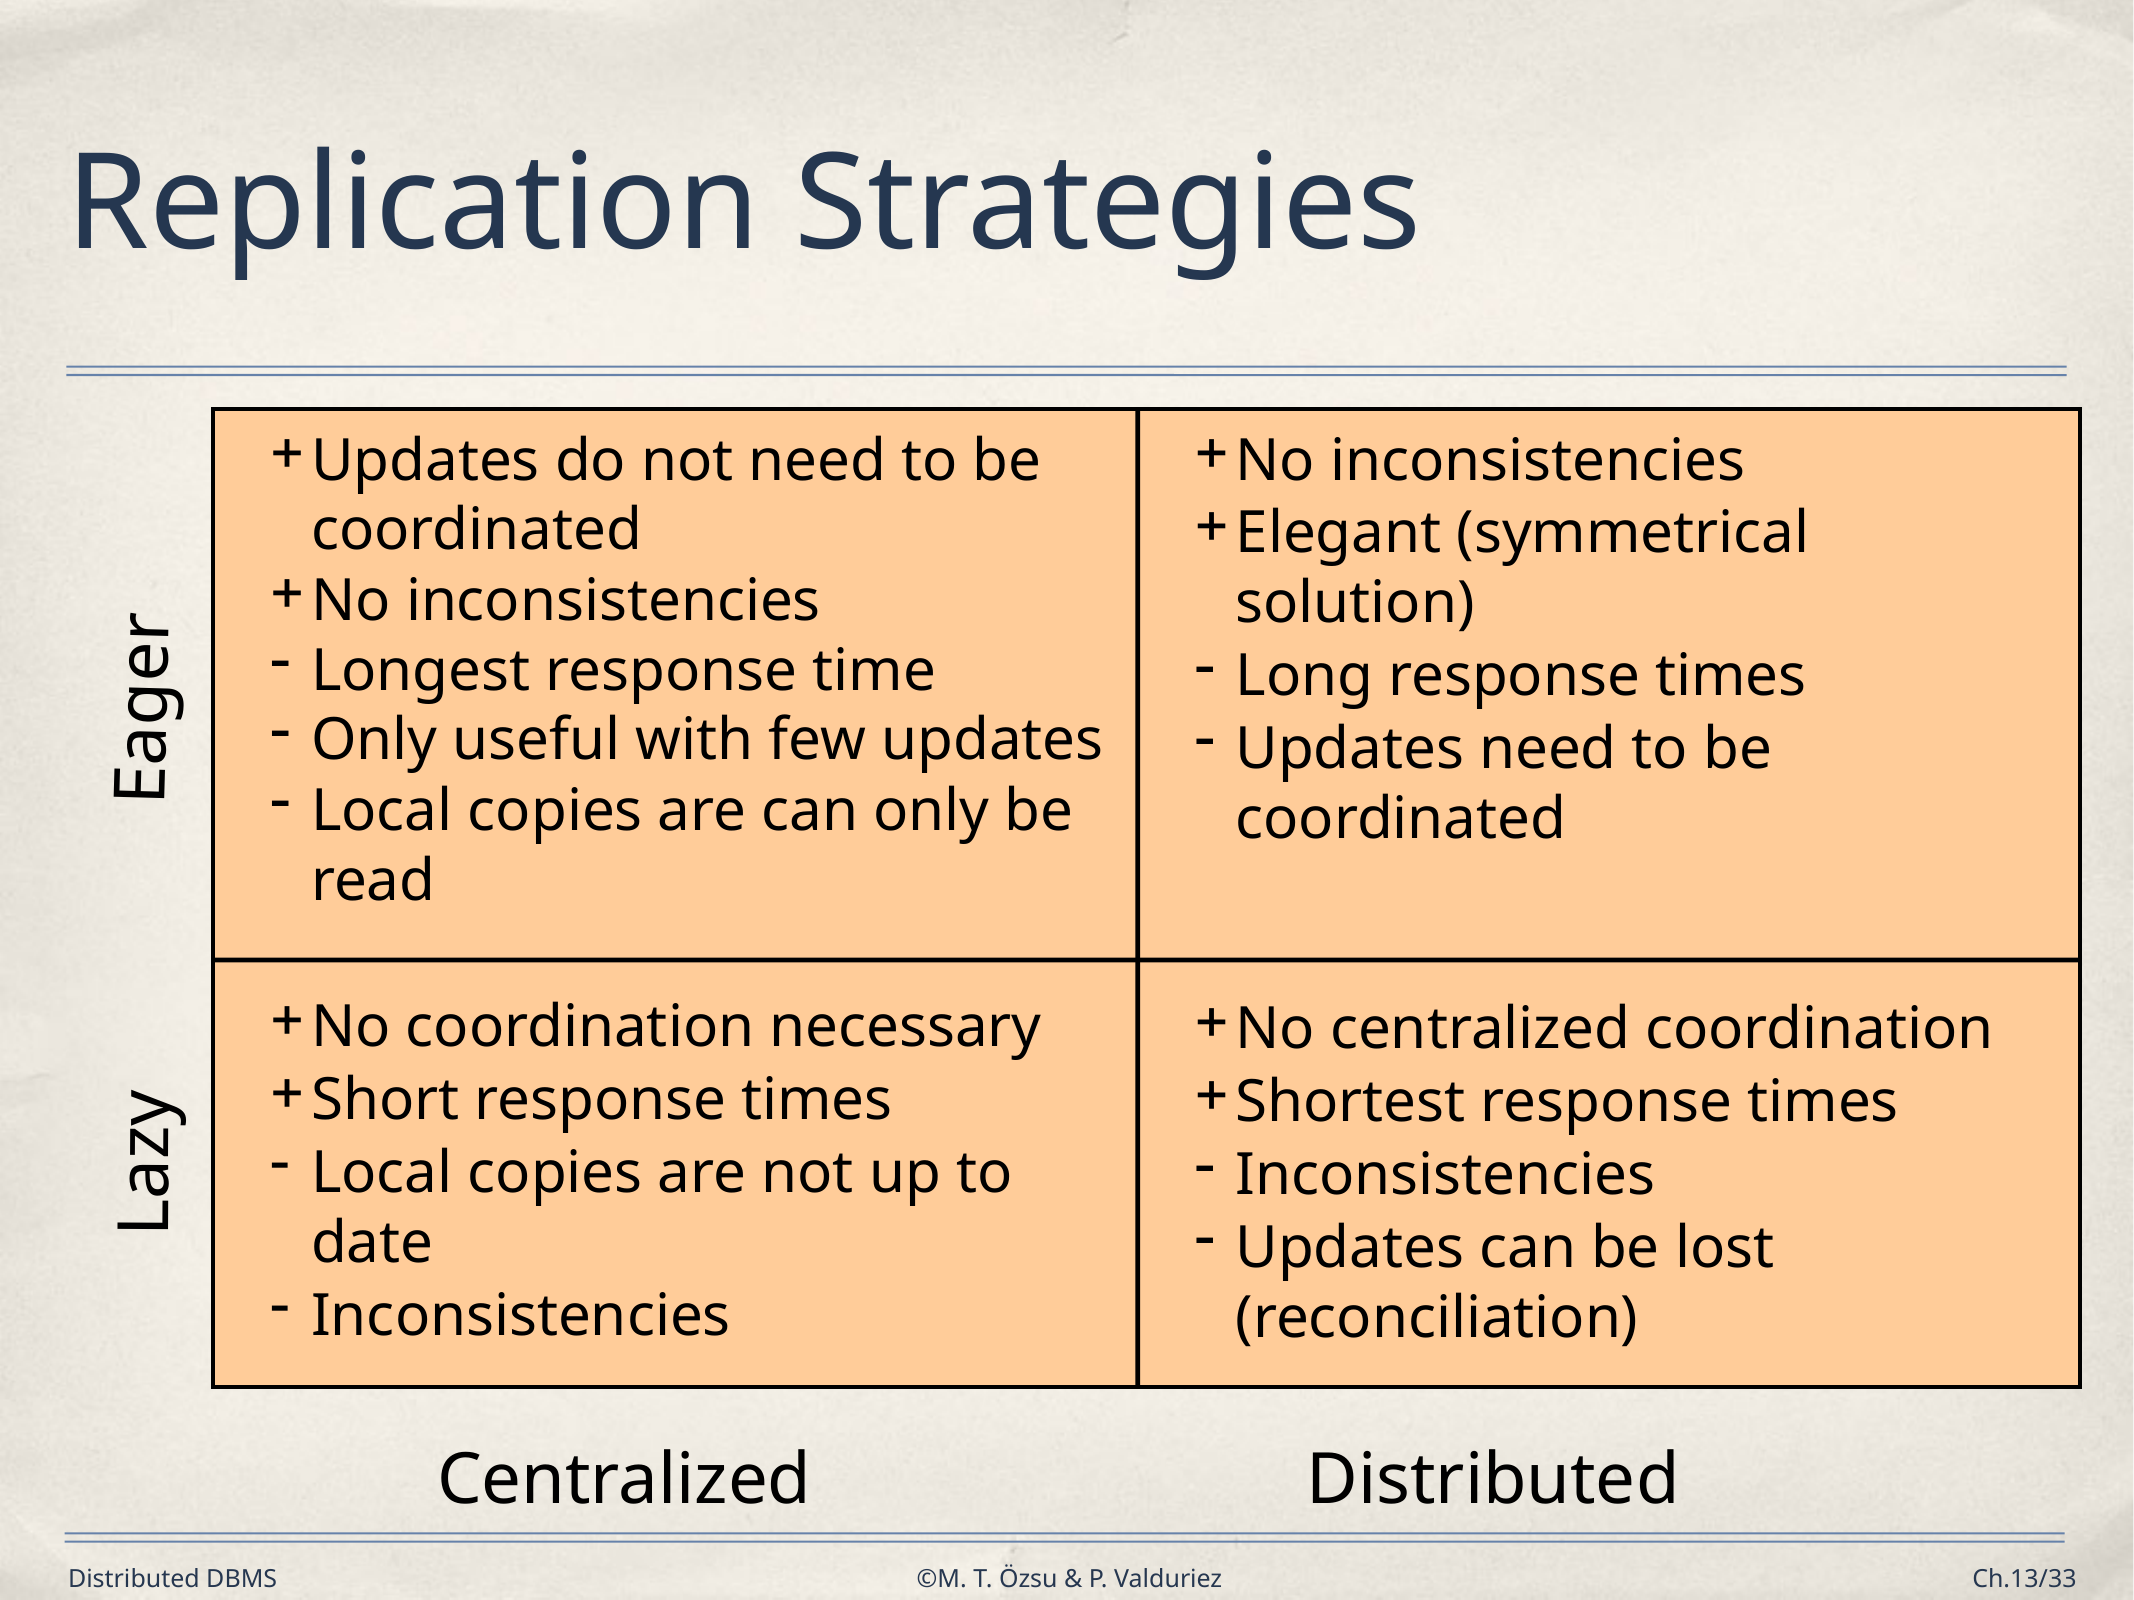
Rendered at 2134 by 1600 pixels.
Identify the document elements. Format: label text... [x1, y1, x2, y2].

text_box [213, 408, 1137, 960]
title Replication Strategies [58, 72, 2075, 338]
text_box Lazy [86, 1048, 195, 1278]
text_box Distributed [1284, 1422, 1702, 1529]
text_box No inconsistencies Elegant (symmetrical solution) Long response times Updates need to be coordinated [1173, 411, 2063, 861]
text_box [1138, 408, 2080, 960]
text_box [1138, 961, 2080, 1387]
text_box No coordination necessary Short response times Local copies are not up to date Inconsistencies [248, 977, 1120, 1358]
text_box Updates do not need to be coordinated No inconsistencies Longest response time Only useful with few updates Local copies are can only be read [248, 411, 1138, 923]
picture [0, 0, 2134, 1600]
text_box No centralized coordination Shortest response times Inconsistencies Updates can be lost (reconciliation) [1173, 979, 2063, 1360]
text_box Centralized [415, 1422, 834, 1529]
text_box [213, 961, 1137, 1387]
text_box Eager [82, 589, 195, 828]
